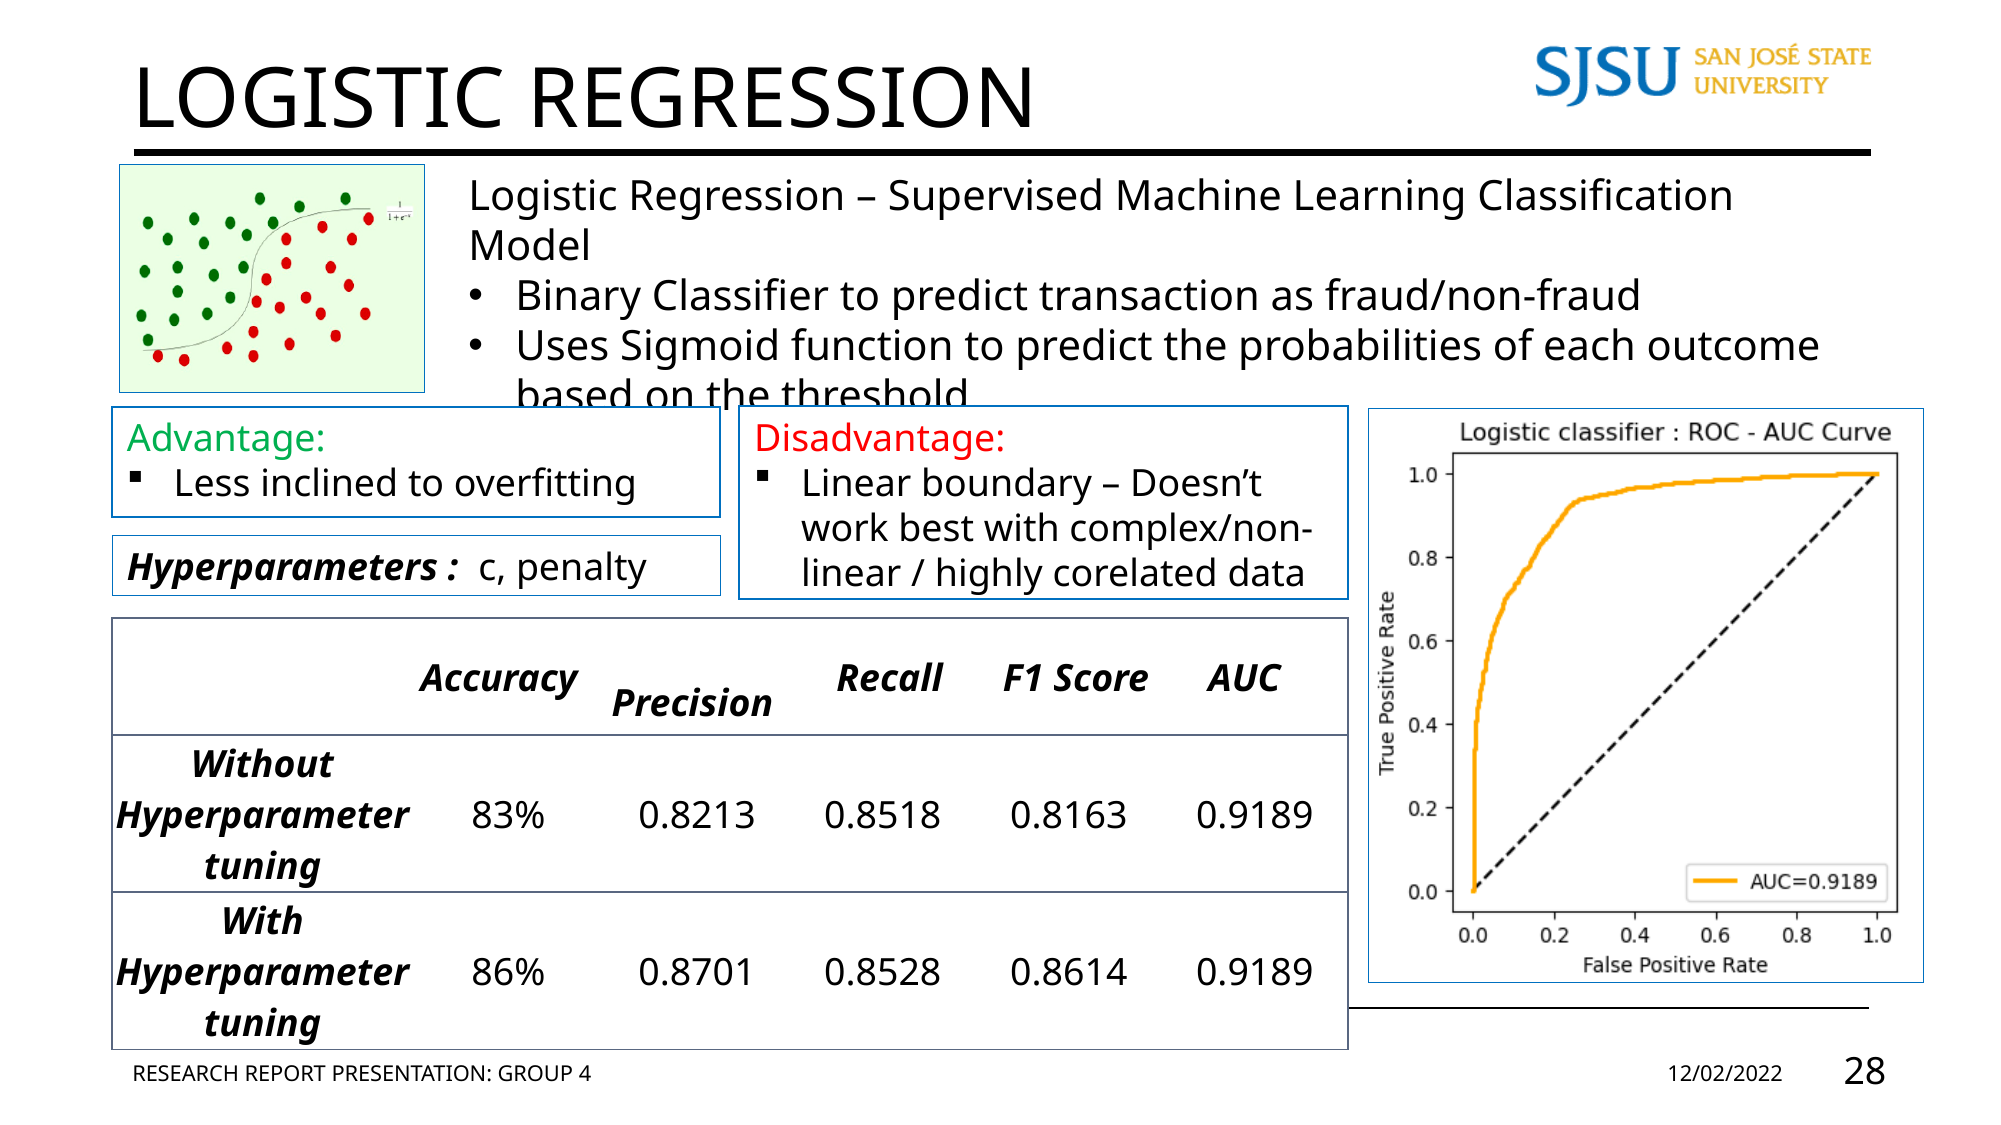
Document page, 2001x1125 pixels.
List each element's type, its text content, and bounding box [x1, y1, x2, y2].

table_cell 86% [413, 893, 604, 1049]
picture [119, 164, 425, 393]
text_box Hyperparameters : c, penalty [112, 535, 721, 596]
picture [1535, 7, 1872, 131]
table_cell 0.8614 [976, 893, 1162, 1049]
table_cell 83% [413, 736, 604, 891]
slide_number 28 [1799, 1042, 1902, 1103]
table_cell 0.8701 [604, 893, 790, 1049]
table_cell 0.9189 [1162, 893, 1347, 1049]
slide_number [1372, 1042, 1799, 1103]
table_header [113, 619, 413, 734]
table_header Precision [604, 619, 790, 734]
table_cell 0.8213 [604, 736, 790, 891]
table_cell 0.8163 [976, 736, 1162, 891]
table_cell 0.8518 [790, 736, 976, 891]
table_cell Without Hyperparameter tuning [113, 736, 413, 891]
table_cell 0.9189 [1162, 736, 1347, 891]
table_header AUC [1162, 619, 1347, 734]
footer RESEARCH REPORT PRESENTATION: GROUP 4 [117, 1050, 862, 1103]
table_cell 0.8528 [790, 893, 976, 1049]
table_header Recall [790, 619, 976, 734]
table_cell With Hyperparameter tuning [113, 893, 413, 1049]
text_box Advantage: Less inclined to overfitting [111, 406, 721, 518]
table_header Accuracy [413, 619, 604, 734]
title LOGISTIC REGRESSION [117, 36, 1872, 147]
table_header F1 Score [976, 619, 1162, 734]
picture [1368, 408, 1924, 983]
text_box Disadvantage: Linear boundary – Doesn’t work best with complex/non-linear / highly corelated data [738, 405, 1349, 600]
text_box Logistic Regression – Supervised Machine Learning Classification Model Binary Classifier to predict transaction as fraud/non-fraud Uses Sigmoid function to predict the probabilities of each outcome based on the threshold. [378, 160, 1882, 385]
